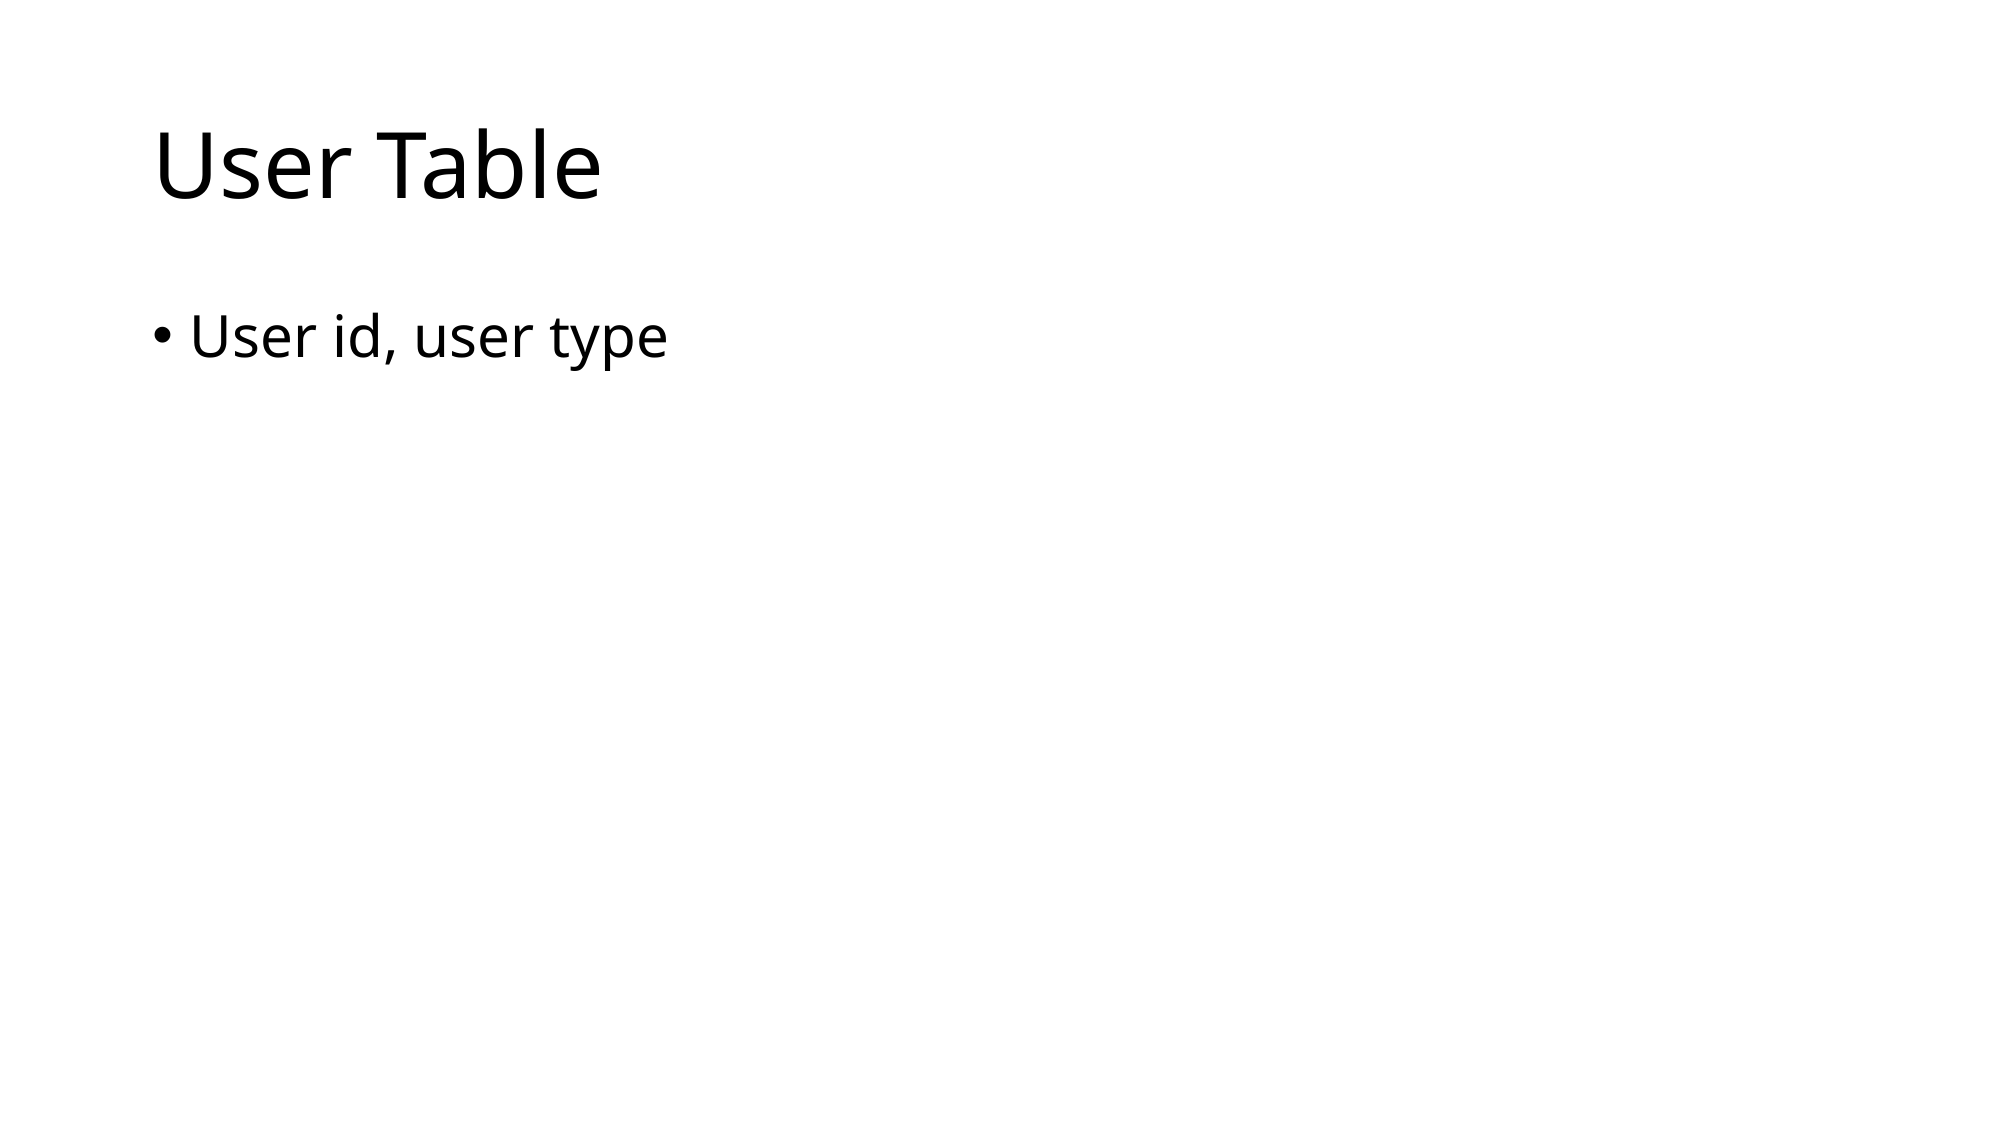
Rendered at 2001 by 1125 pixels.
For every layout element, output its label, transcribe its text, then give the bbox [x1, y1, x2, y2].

list User id, user type [137, 299, 1863, 1014]
title User Table [137, 59, 1863, 278]
